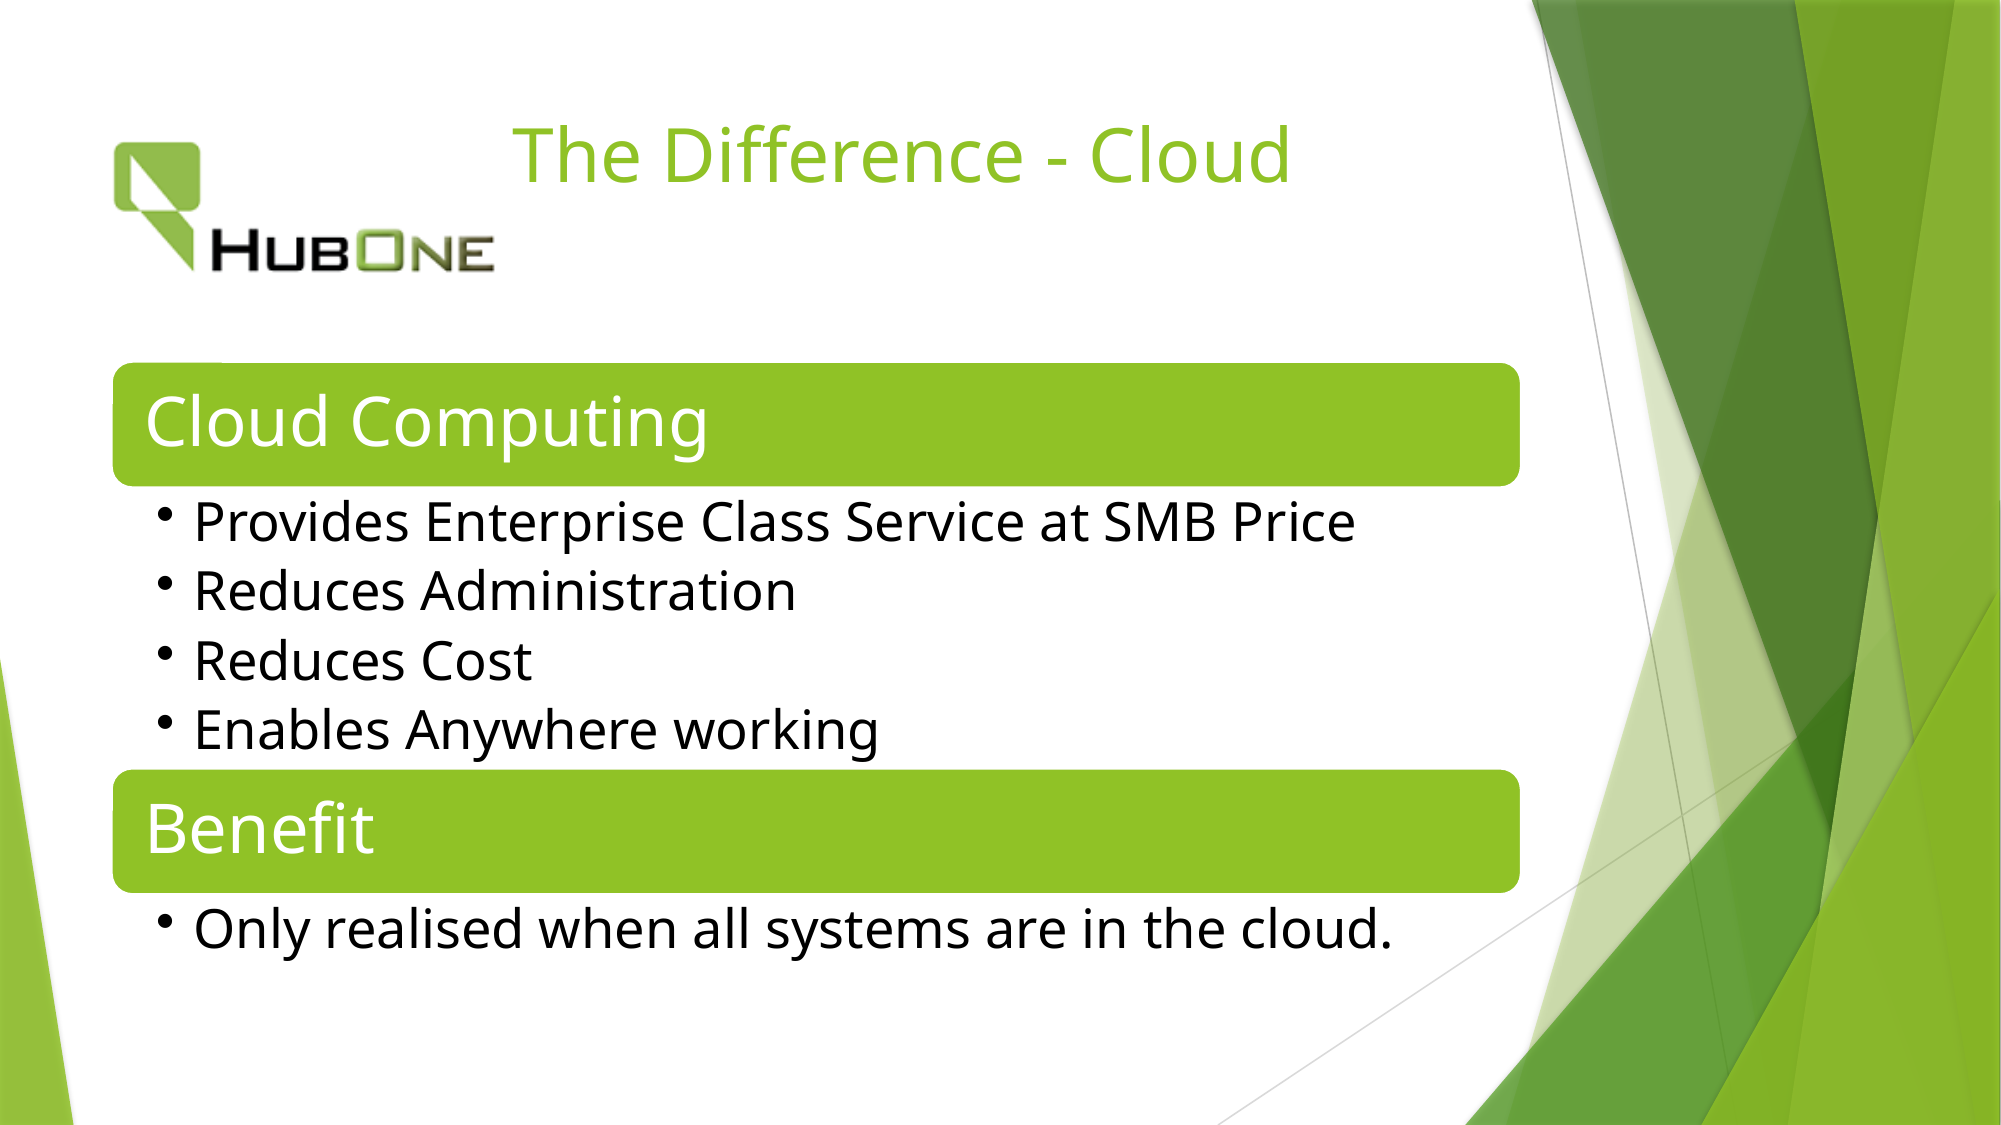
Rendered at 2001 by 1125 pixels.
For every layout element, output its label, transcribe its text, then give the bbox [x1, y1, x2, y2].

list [110, 353, 1522, 992]
title The Difference - Cloud [497, 99, 1522, 317]
picture [111, 141, 497, 276]
